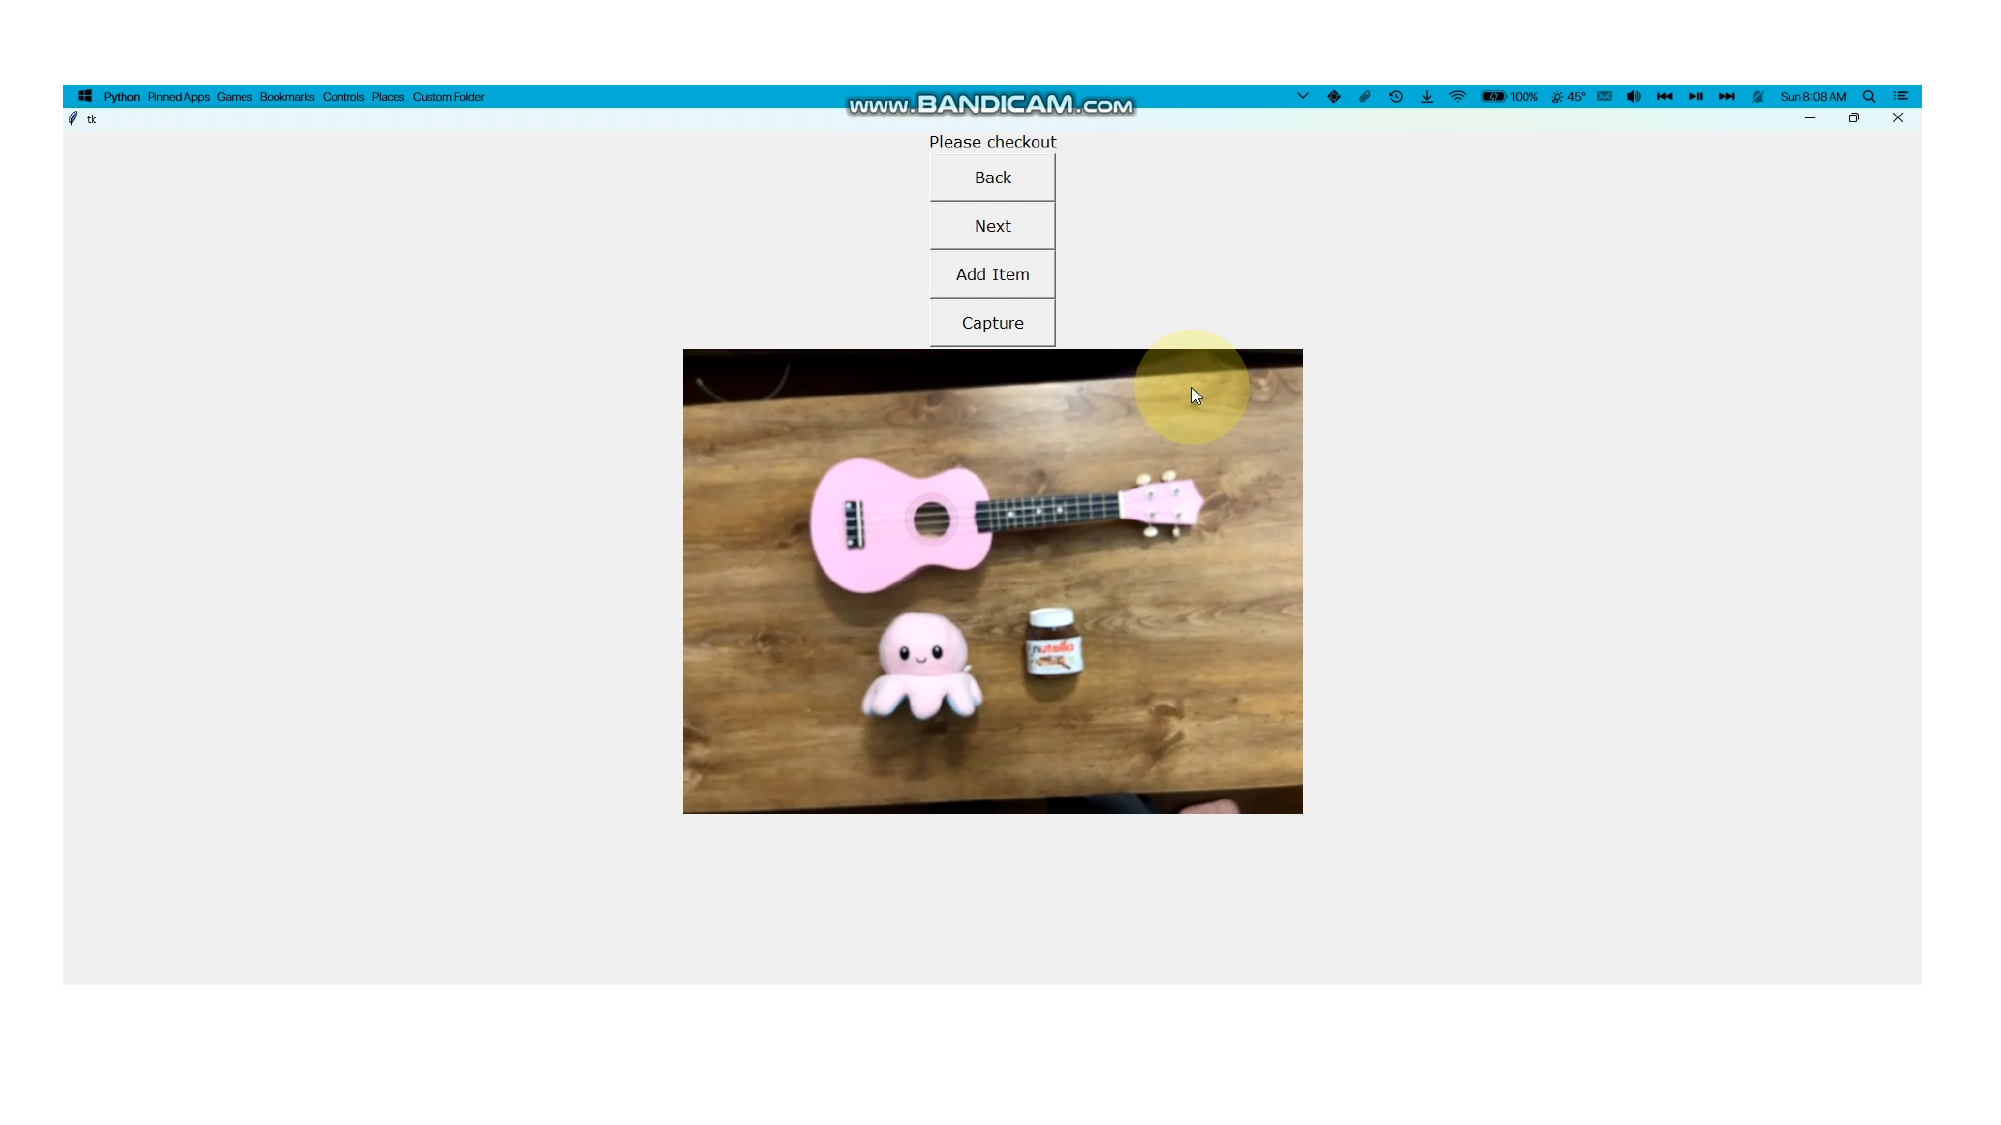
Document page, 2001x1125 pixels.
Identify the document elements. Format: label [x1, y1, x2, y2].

picture [1485, 92, 1492, 100]
picture [63, 96, 1922, 985]
picture [1494, 92, 1502, 99]
picture [85, 91, 90, 100]
